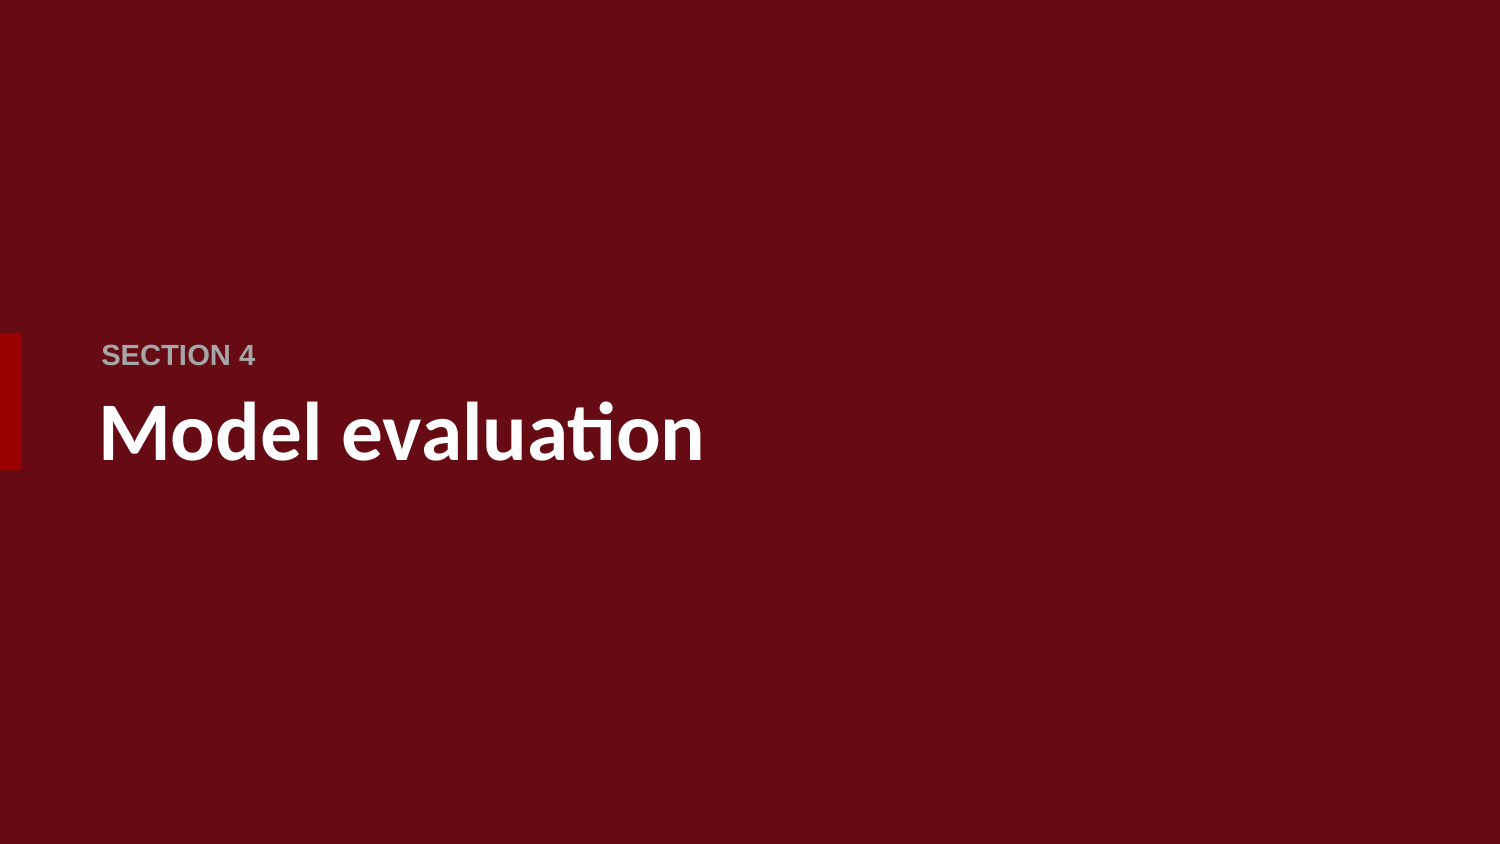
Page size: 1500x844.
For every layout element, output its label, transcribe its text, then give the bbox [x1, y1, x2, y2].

title Model evaluation [83, 373, 1199, 481]
list SECTION 4 [86, 333, 694, 375]
